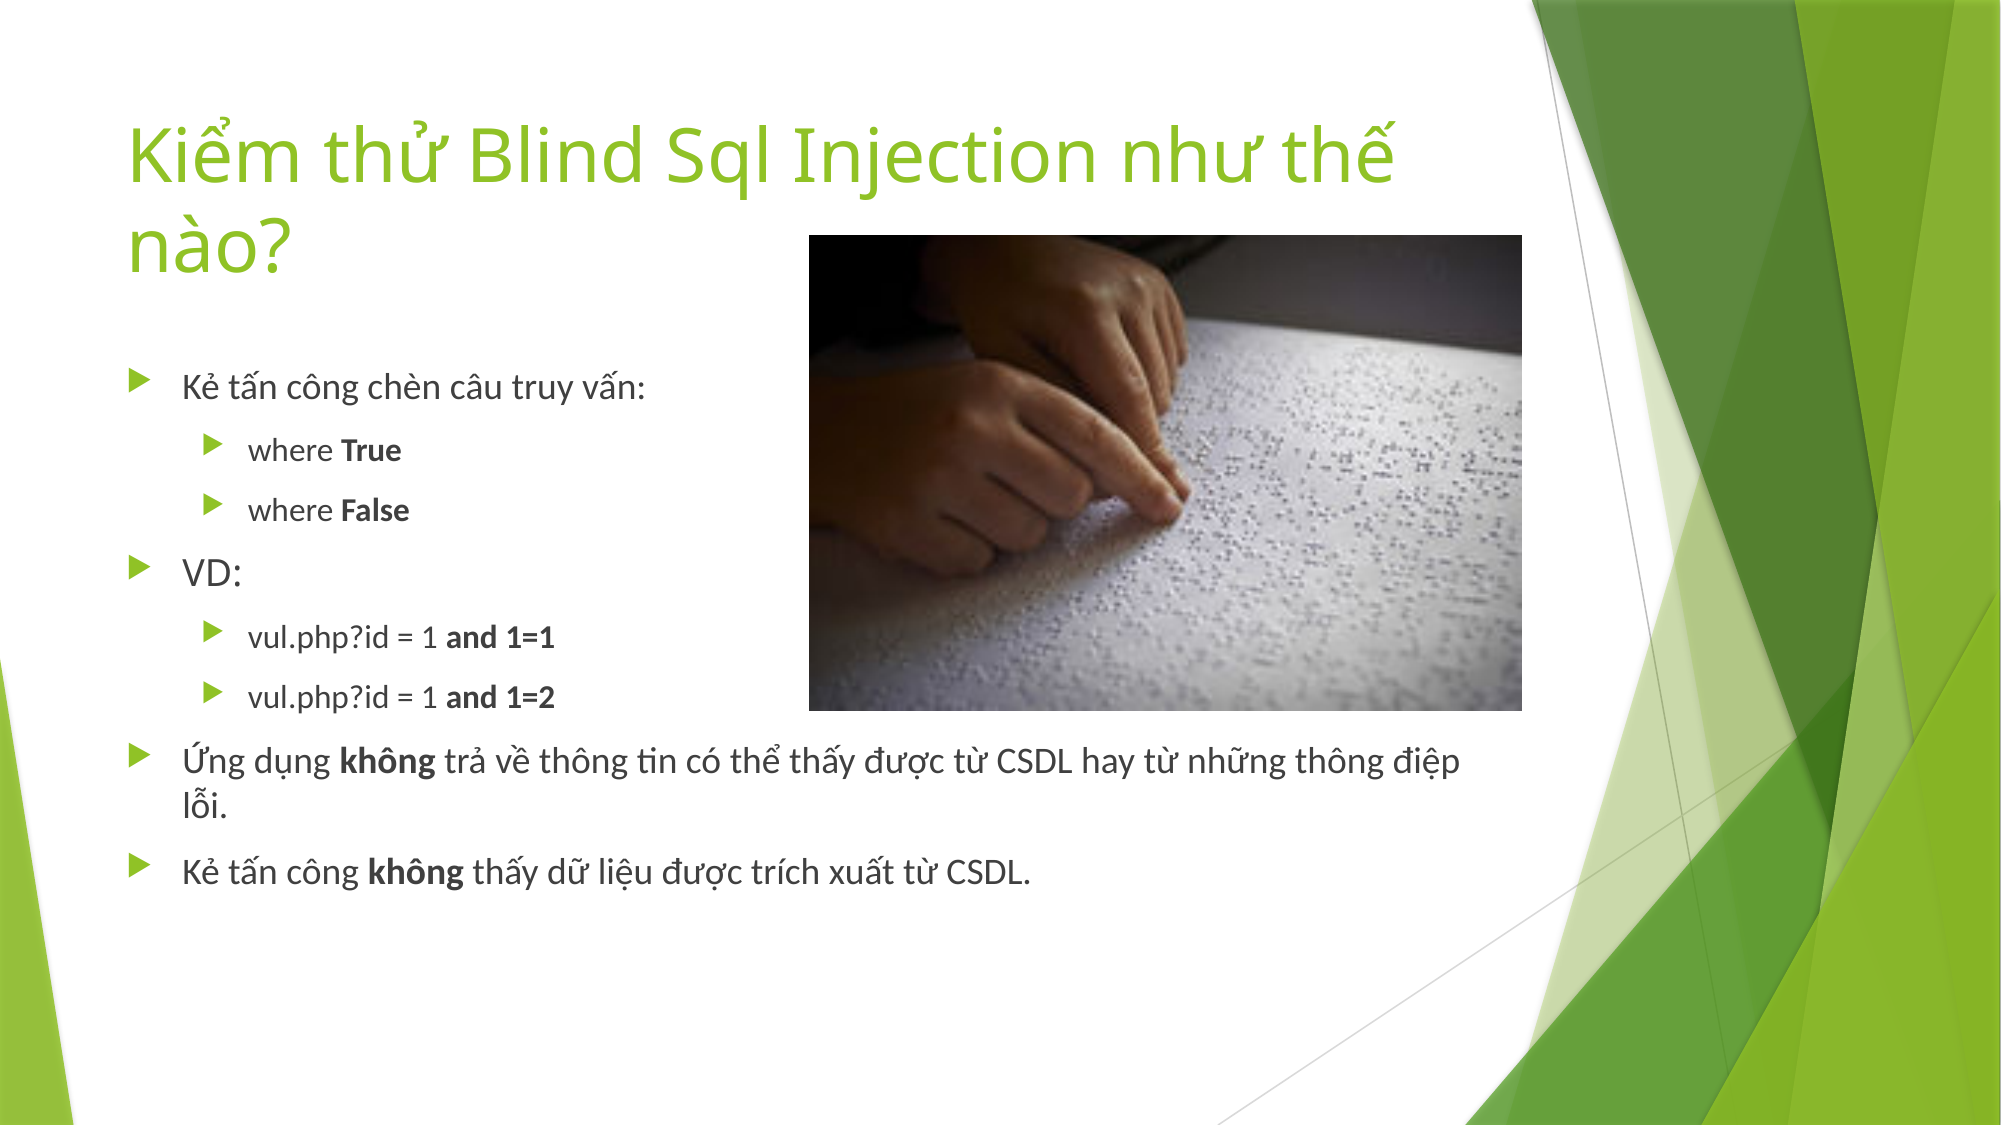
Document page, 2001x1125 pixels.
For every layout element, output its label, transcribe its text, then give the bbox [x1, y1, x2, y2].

title Kiểm thử Blind Sql Injection như thế nào? [111, 99, 1522, 317]
list Kẻ tấn công chèn câu truy vấn: where True where False VD: vul.php?id = 1 and 1=1 vul.php?id = 1 and 1=2 Ứng dụng không trả về thông tin có thể thấy được từ CSDL hay từ những thông điệp lỗi. Kẻ tấn công không thấy dữ liệu được trích xuất từ CSDL. [111, 354, 1522, 992]
picture [808, 234, 1522, 711]
